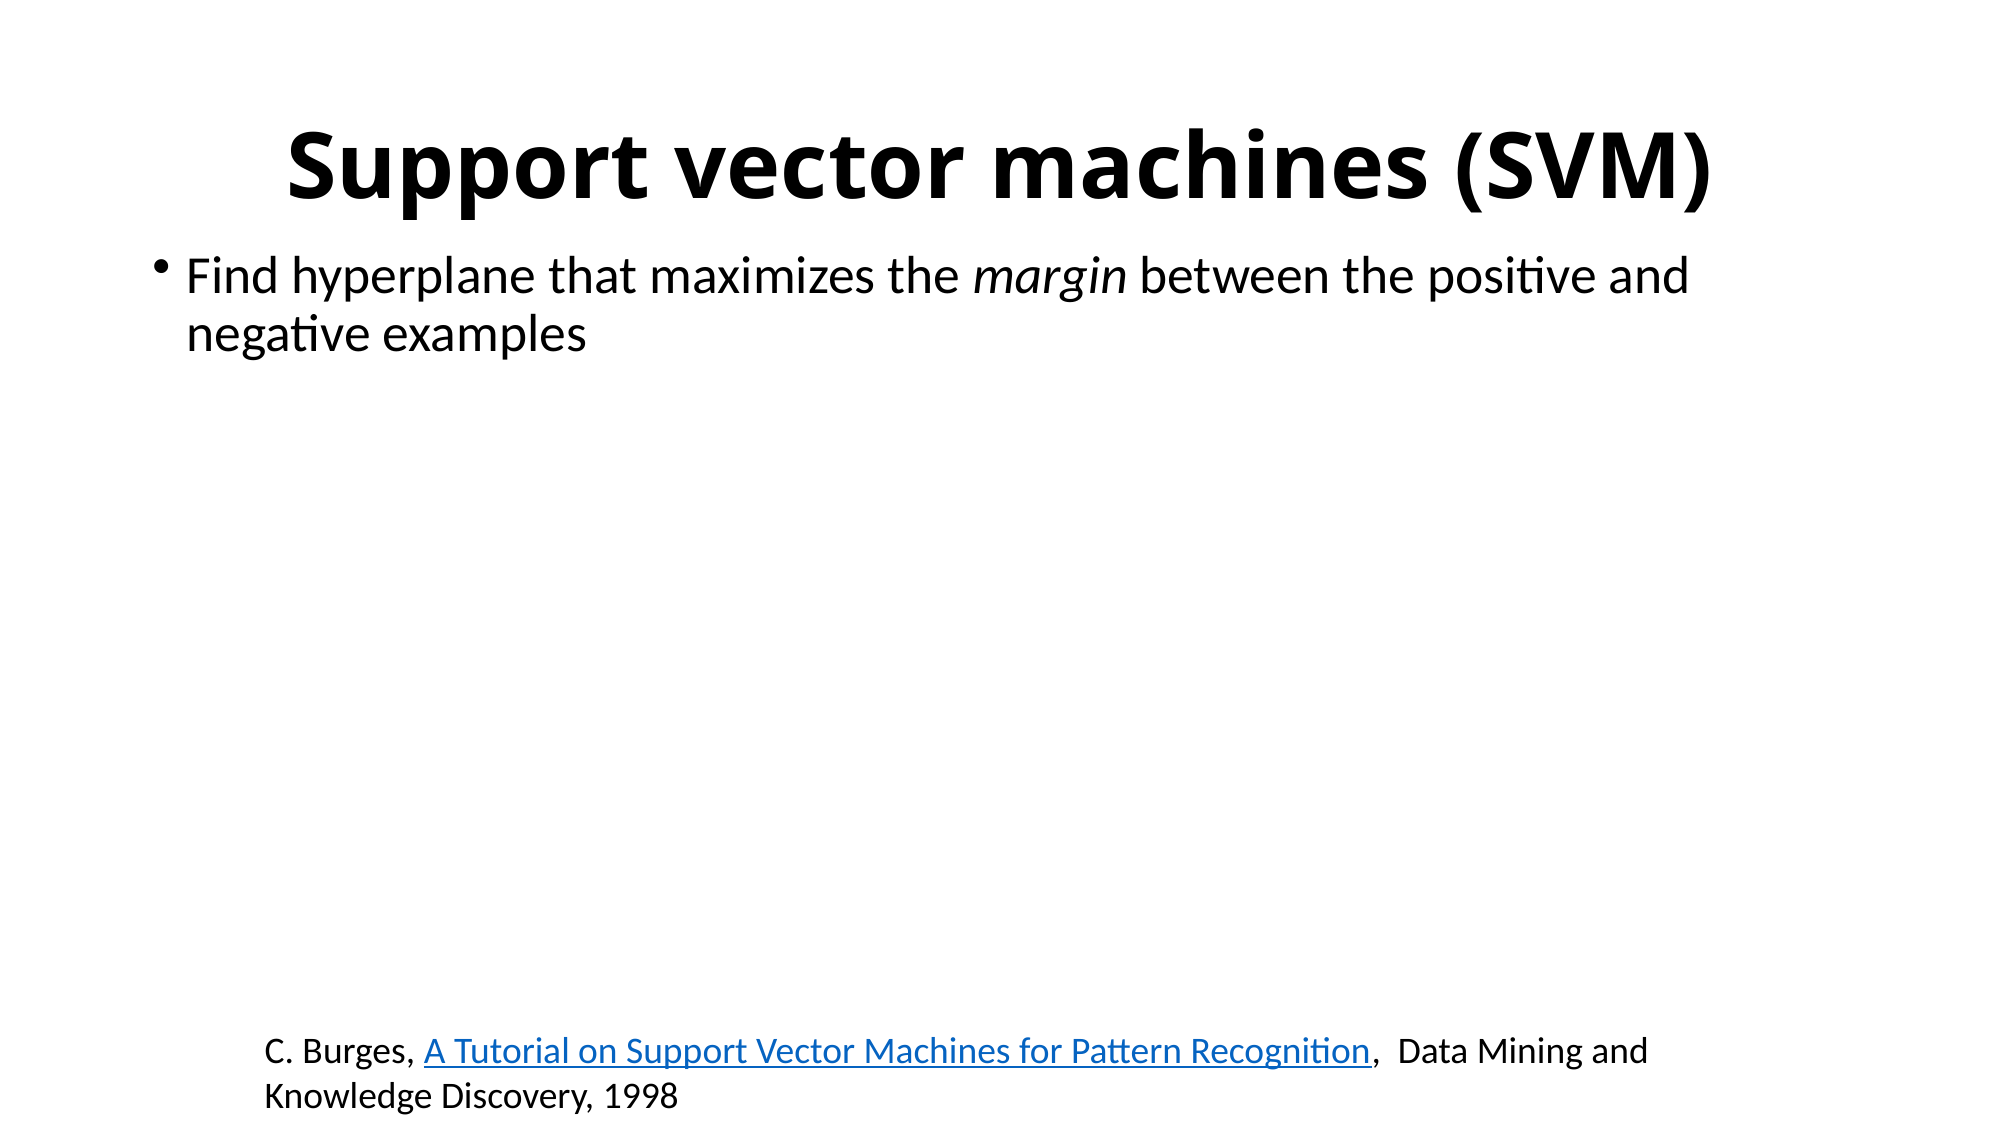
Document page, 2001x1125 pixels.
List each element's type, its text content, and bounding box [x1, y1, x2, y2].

text_box C. Burges, A Tutorial on Support Vector Machines for Pattern Recognition, Data Mining and Knowledge Discovery, 1998 [249, 1018, 1750, 1124]
list Find hyperplane that maximizes the margin between the positive and negative examples [137, 239, 1863, 371]
title Support vector machines (SVM) [137, 59, 1863, 239]
